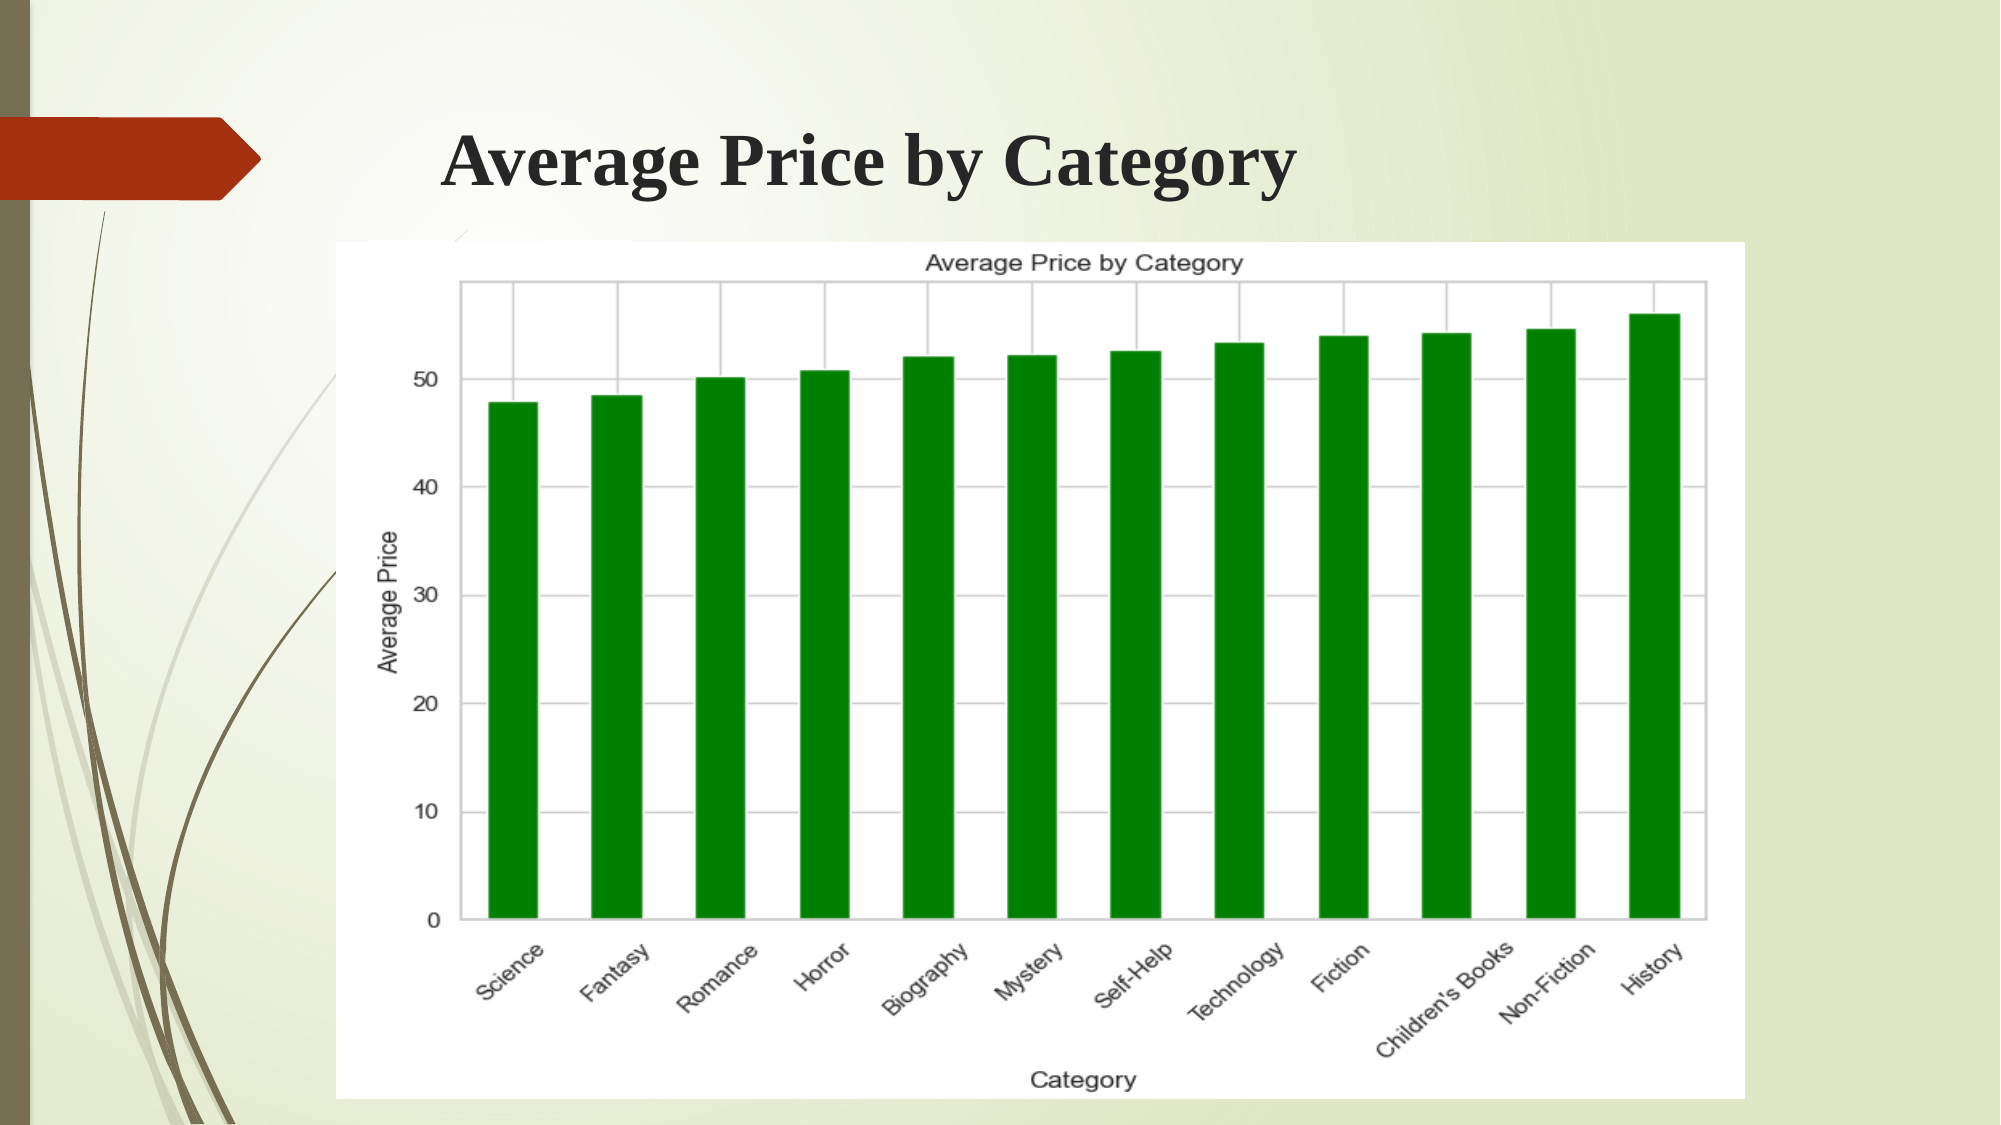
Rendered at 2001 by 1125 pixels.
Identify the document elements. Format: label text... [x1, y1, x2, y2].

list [336, 241, 1745, 1099]
title Average Price by Category [425, 102, 1888, 313]
